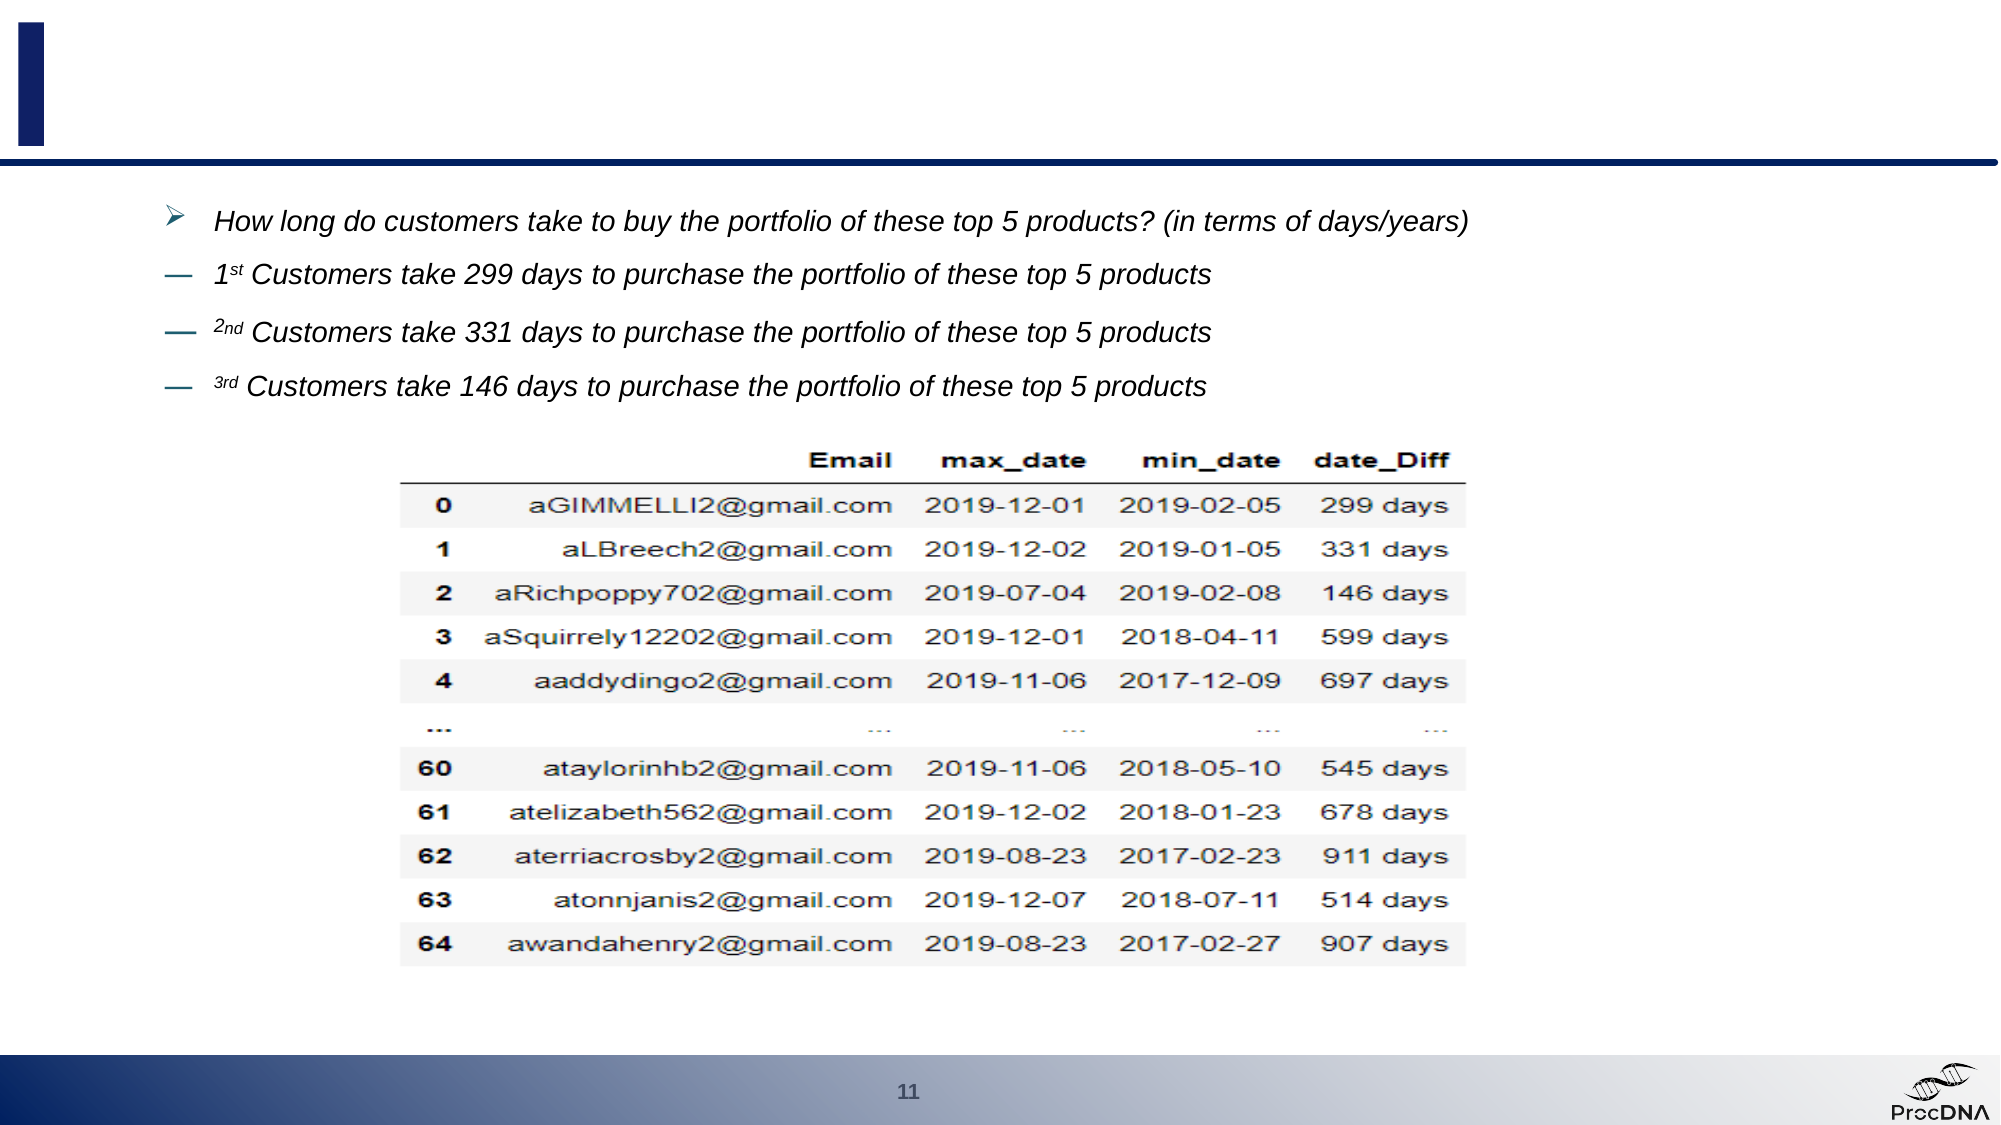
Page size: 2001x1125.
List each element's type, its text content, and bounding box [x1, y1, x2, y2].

picture [1892, 1063, 1990, 1120]
picture [386, 427, 1494, 981]
slide_number 11 [877, 1060, 936, 1121]
list How long do customers take to buy the portfolio of these top 5 products? (in terms of days/years) 1st Customers take 299 days to purchase the portfolio of these top 5 products 2nd Customers take 331 days to purchase the portfolio of these top 5 products 3rd Customers take 146 days to purchase the portfolio of these top 5 products [95, 194, 1905, 962]
